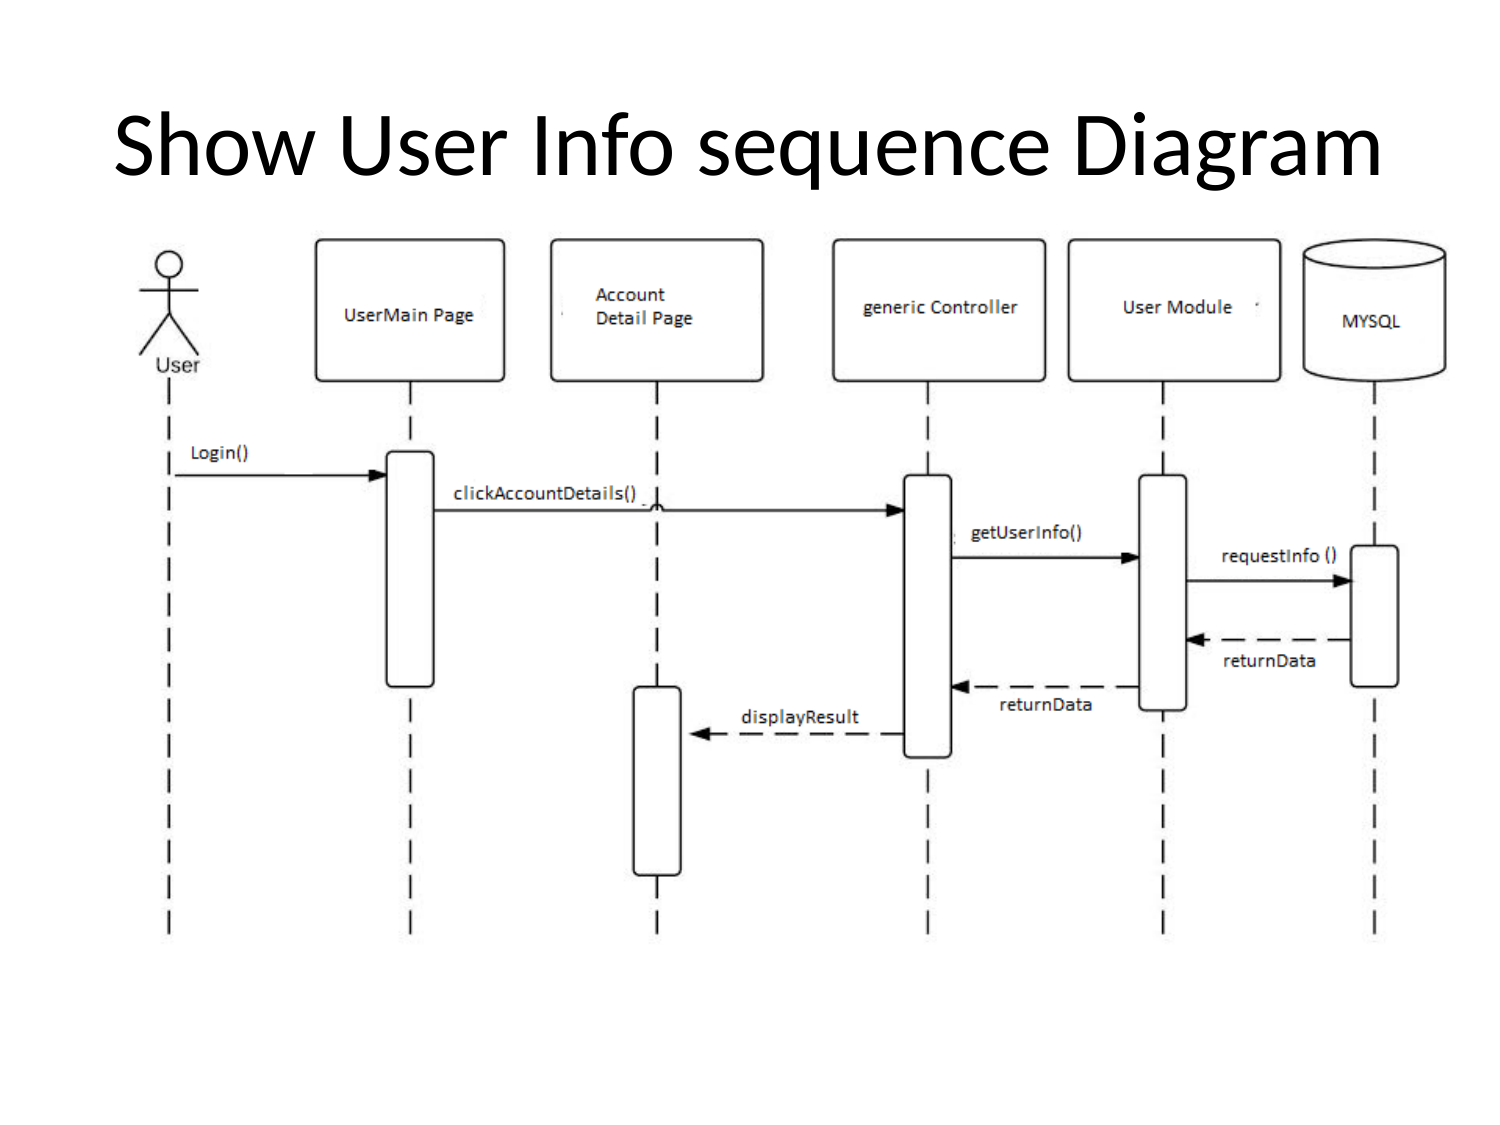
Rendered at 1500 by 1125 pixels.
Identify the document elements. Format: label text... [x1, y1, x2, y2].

picture [22, 212, 1478, 980]
title Show User Info sequence Diagram [75, 45, 1425, 210]
